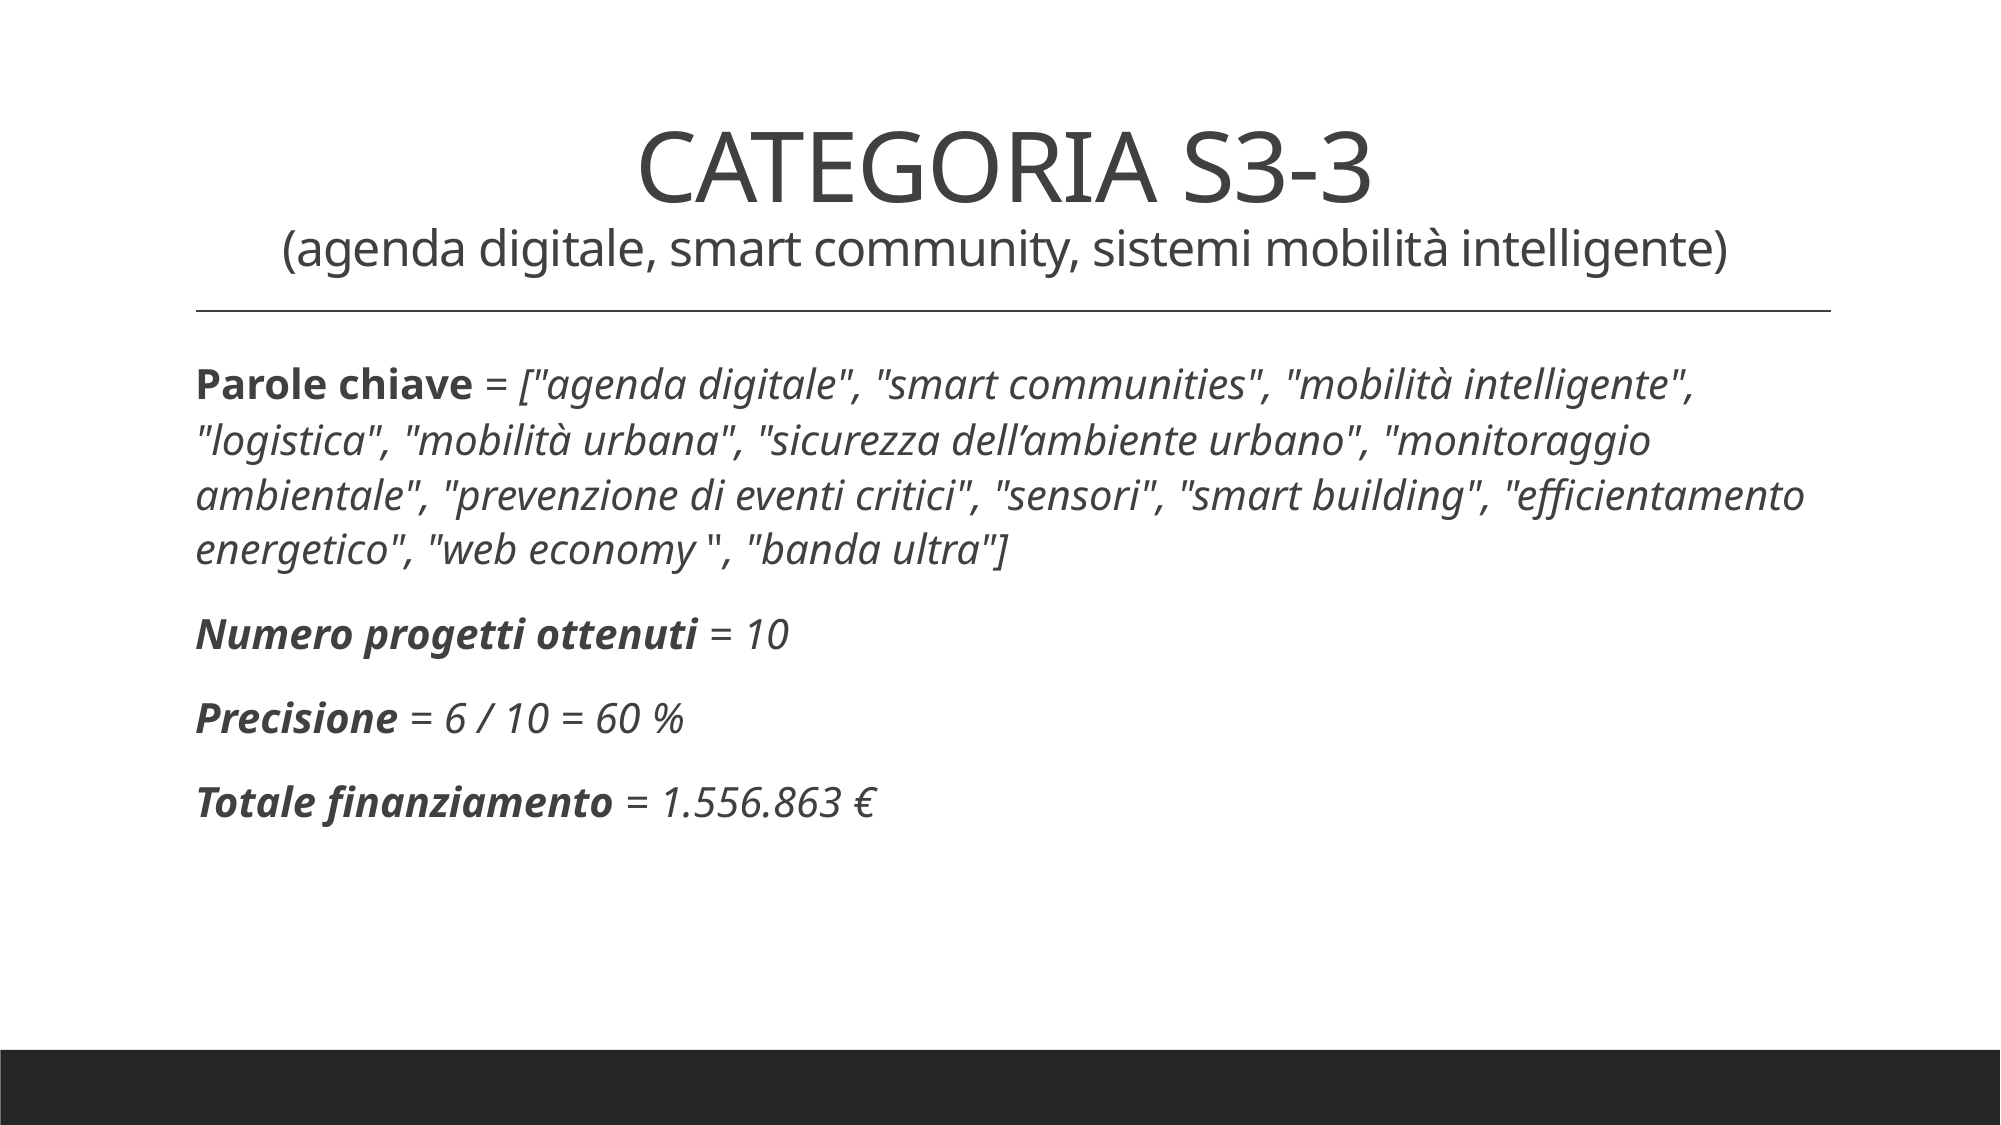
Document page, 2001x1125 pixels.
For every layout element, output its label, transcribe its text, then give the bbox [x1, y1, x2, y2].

list Parole chiave = ["agenda digitale", "smart communities", "mobilità intelligente", "logistica", "mobilità urbana", "sicurezza dell’ambiente urbano", "monitoraggio ambientale", "prevenzione di eventi critici", "sensori", "smart building", "efficientamento energetico", "web economy ", "banda ultra"] Numero progetti ottenuti = 10 Precisione = 6 / 10 = 60 % Totale finanziamento = 1.556.863 € [180, 345, 1830, 963]
title CATEGORIA S3-3 (agenda digitale, smart community, sistemi mobilità intelligente) [180, 0, 1830, 285]
